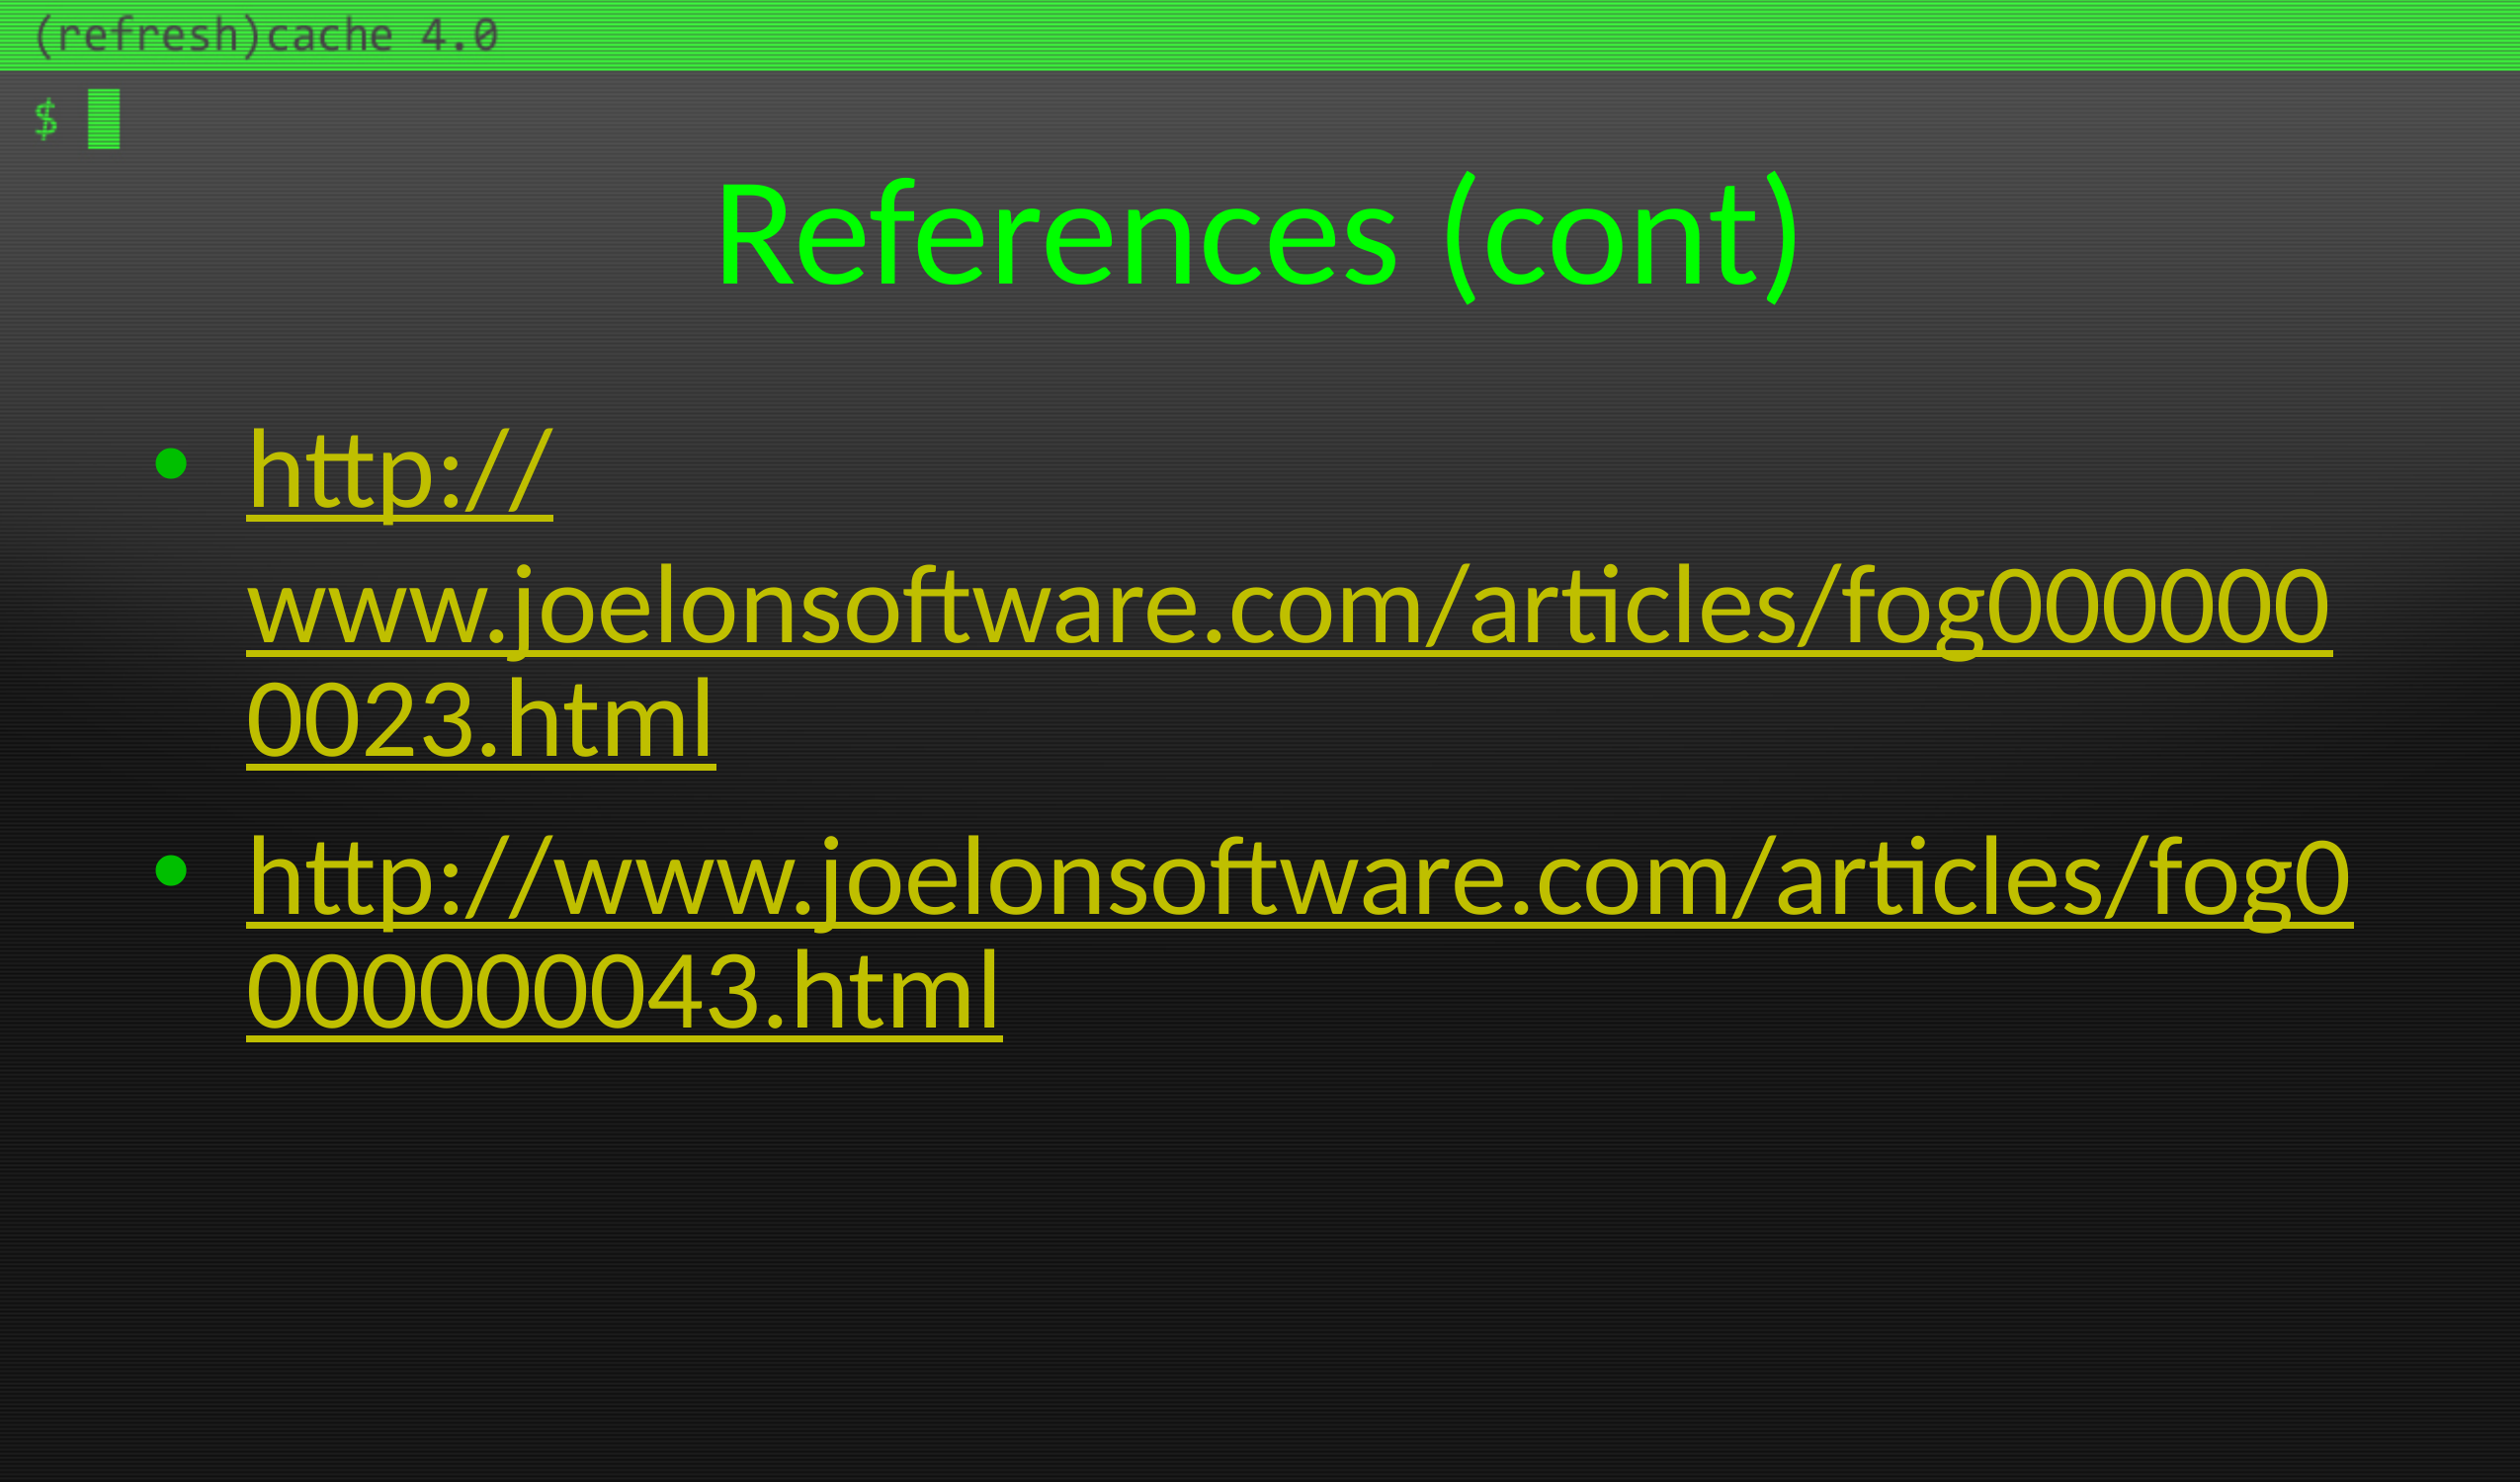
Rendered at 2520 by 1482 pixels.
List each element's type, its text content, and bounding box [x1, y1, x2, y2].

picture [0, 0, 2520, 1482]
title References (cont) [126, 98, 2394, 346]
list http://www.joelonsoftware.com/articles/fog0000000023.html http://www.joelonsoftware.com/articles/fog0000000043.html [126, 380, 2394, 1324]
